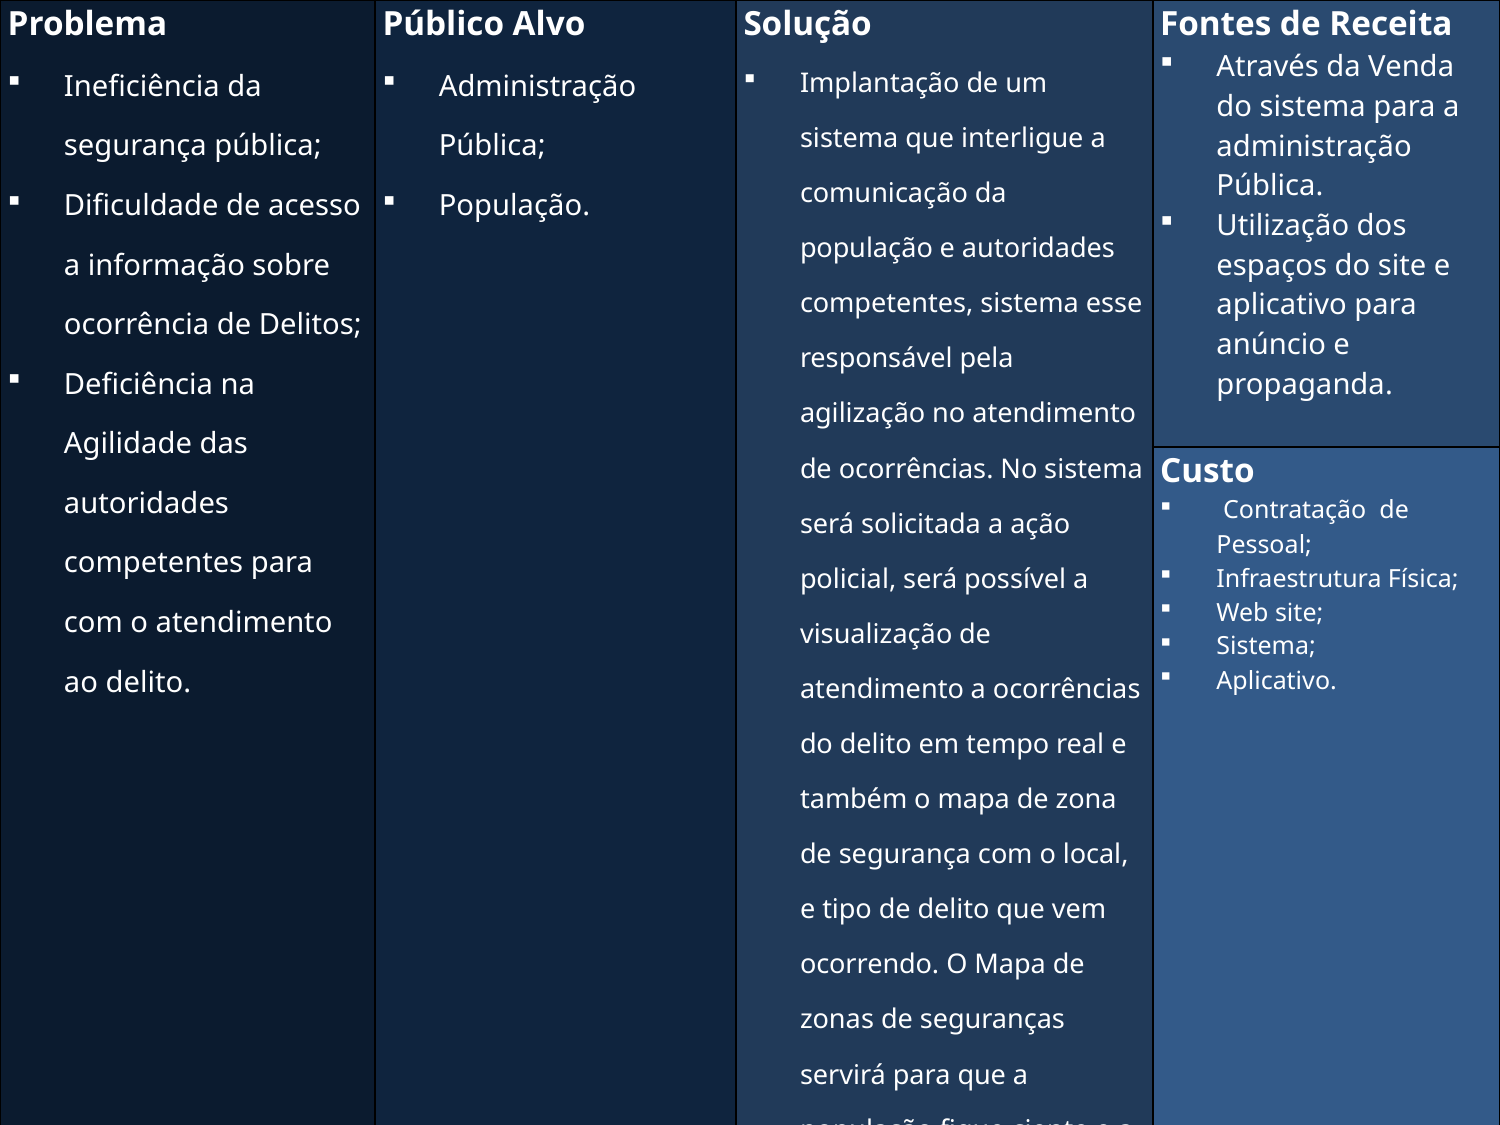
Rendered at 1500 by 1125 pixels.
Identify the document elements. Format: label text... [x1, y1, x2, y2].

table_header Fontes de Receita Através da Venda do sistema para a administração Pública. Utilização dos espaços do site e aplicativo para anúncio e propaganda. [1154, 75, 1499, 446]
table_header Público Alvo Administração Pública; População. [376, 75, 735, 1125]
text_box [0, 0, 1500, 75]
table_header Solução Implantação de um sistema que interligue a comunicação da população e autoridades competentes, sistema esse responsável pela agilização no atendimento de ocorrências. No sistema será solicitada a ação policial, será possível a visualização de atendimento a ocorrências do delito em tempo real e também o mapa de zona de segurança com o local, e tipo de delito que vem ocorrendo. O Mapa de zonas de seguranças servirá para que a população fique ciente e a Administração Pública tome suas medidas. [737, 75, 1152, 1125]
table_header Problema Ineficiência da segurança pública; Dificuldade de acesso a informação sobre ocorrência de Delitos; Deficiência na Agilidade das autoridades competentes para com o atendimento ao delito. [1, 75, 374, 1125]
table_cell Custo Contratação de Pessoal; Infraestrutura Física; Web site; Sistema; Aplicativo. [1154, 448, 1499, 1125]
